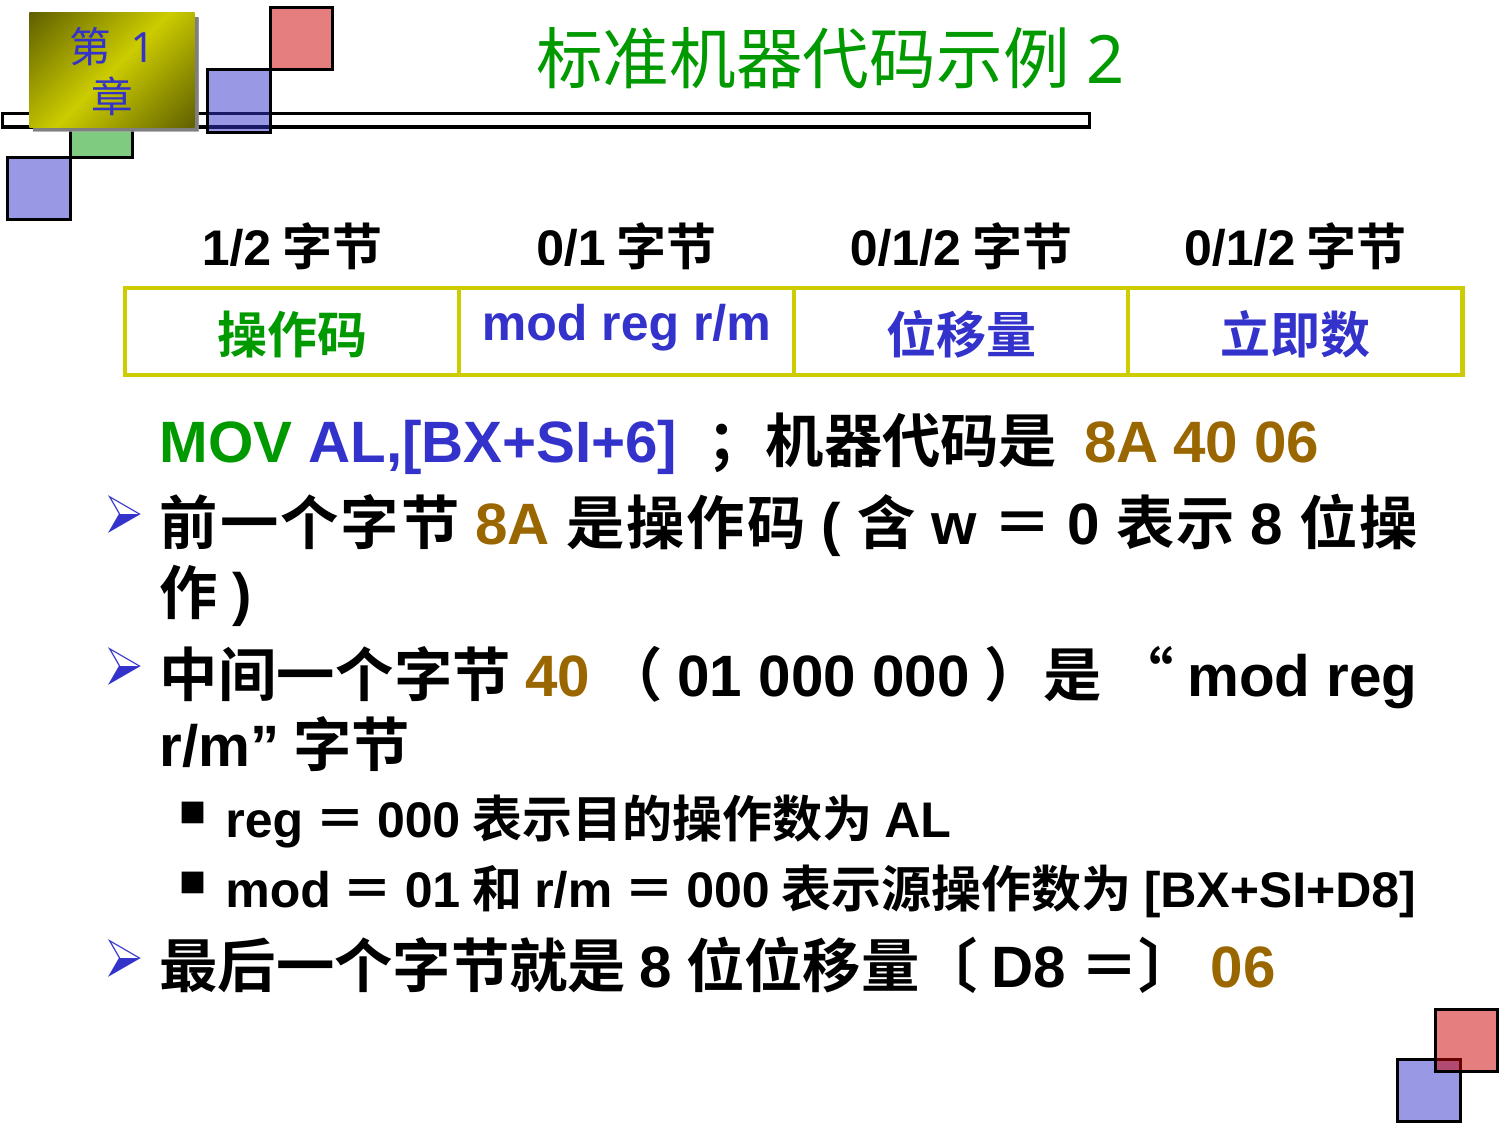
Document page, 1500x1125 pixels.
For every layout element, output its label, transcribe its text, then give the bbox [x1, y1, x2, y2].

table_cell 操作码 [127, 290, 457, 373]
table_header 0/1/2字节 [794, 200, 1128, 286]
list MOV AL,[BX+SI+6] ；机器代码是 8A 40 06 前一个字节8A是操作码(含w＝0表示8位操作) 中间一个字节40（01 000 000）是 “mod reg r/m”字节 reg＝000表示目的操作数为AL mod＝01和r/m＝000表示源操作数为[BX+SI+D8] 最后一个字节就是8位位移量〔D8＝〕06 [88, 397, 1433, 1017]
title 标准机器代码示例2 [336, 12, 1324, 102]
table_header 1/2字节 [125, 200, 459, 286]
table_header 0/1/2字节 [1128, 200, 1463, 286]
table_cell 位移量 [796, 290, 1126, 373]
table_cell 立即数 [1130, 290, 1460, 373]
table_cell mod reg r/m [461, 290, 792, 373]
table_header 0/1字节 [459, 200, 794, 286]
